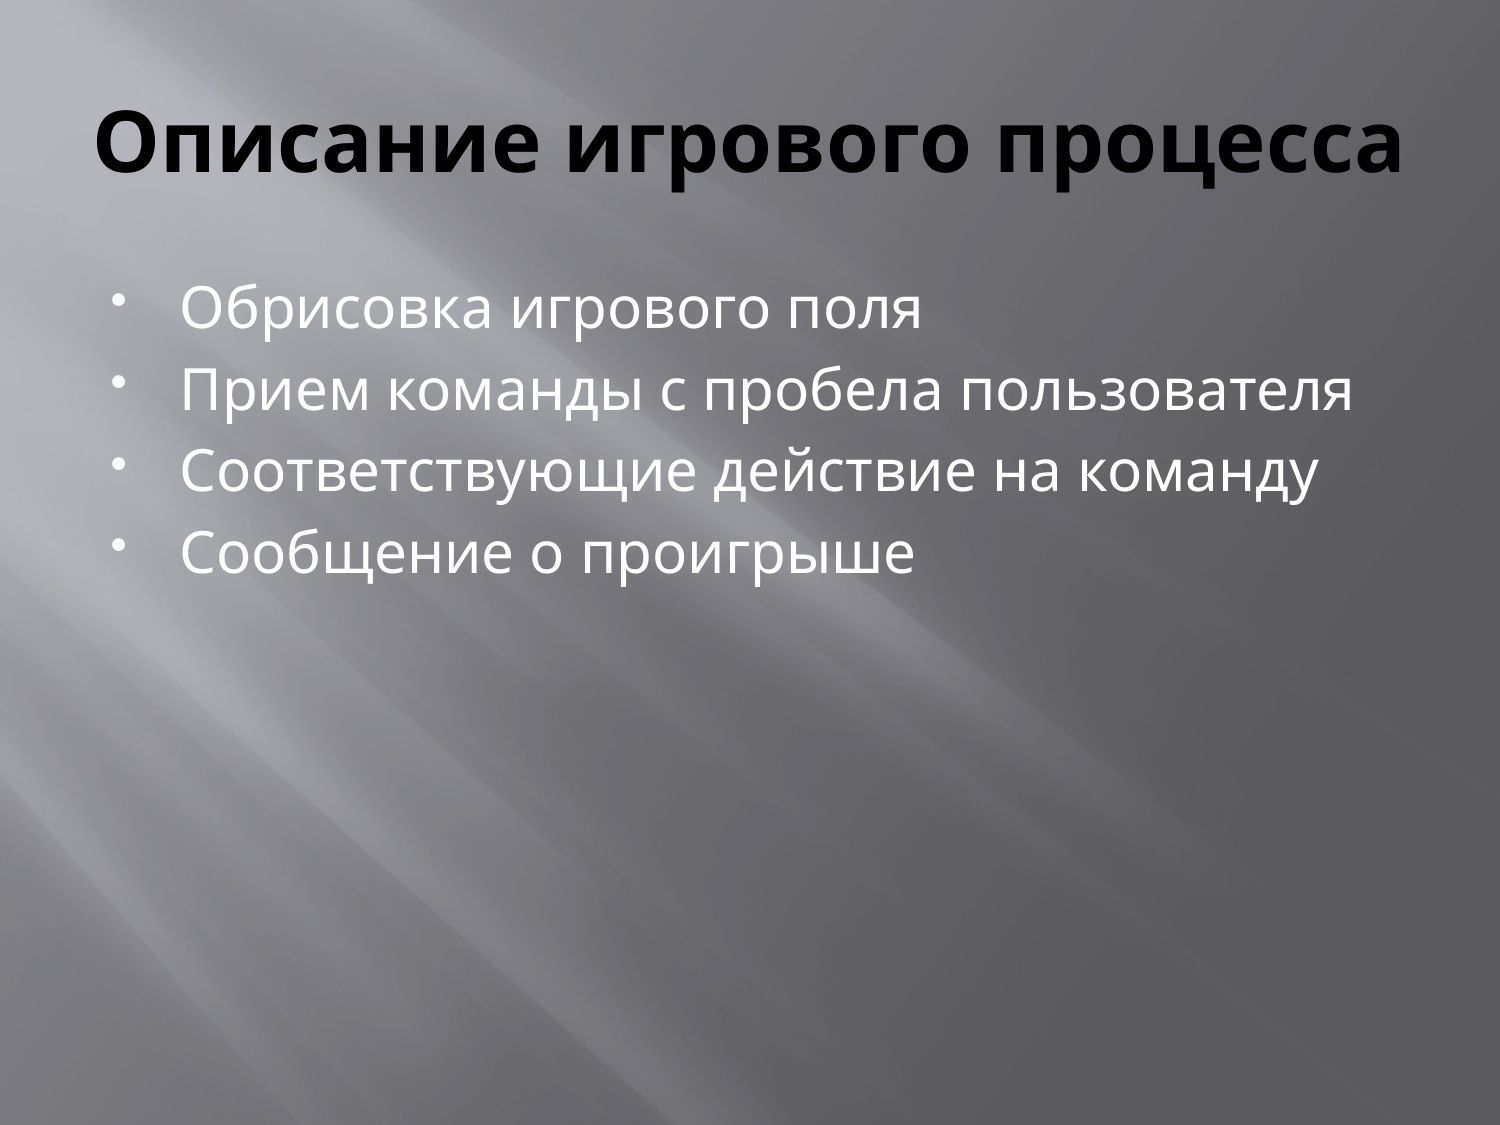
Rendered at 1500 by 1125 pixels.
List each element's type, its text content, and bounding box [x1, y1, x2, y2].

list Обрисовка игрового поля Прием команды с пробела пользователя Соответствующие действие на команду Сообщение о проигрыше [75, 262, 1425, 1035]
title Описание игрового процесса [75, 45, 1425, 233]
